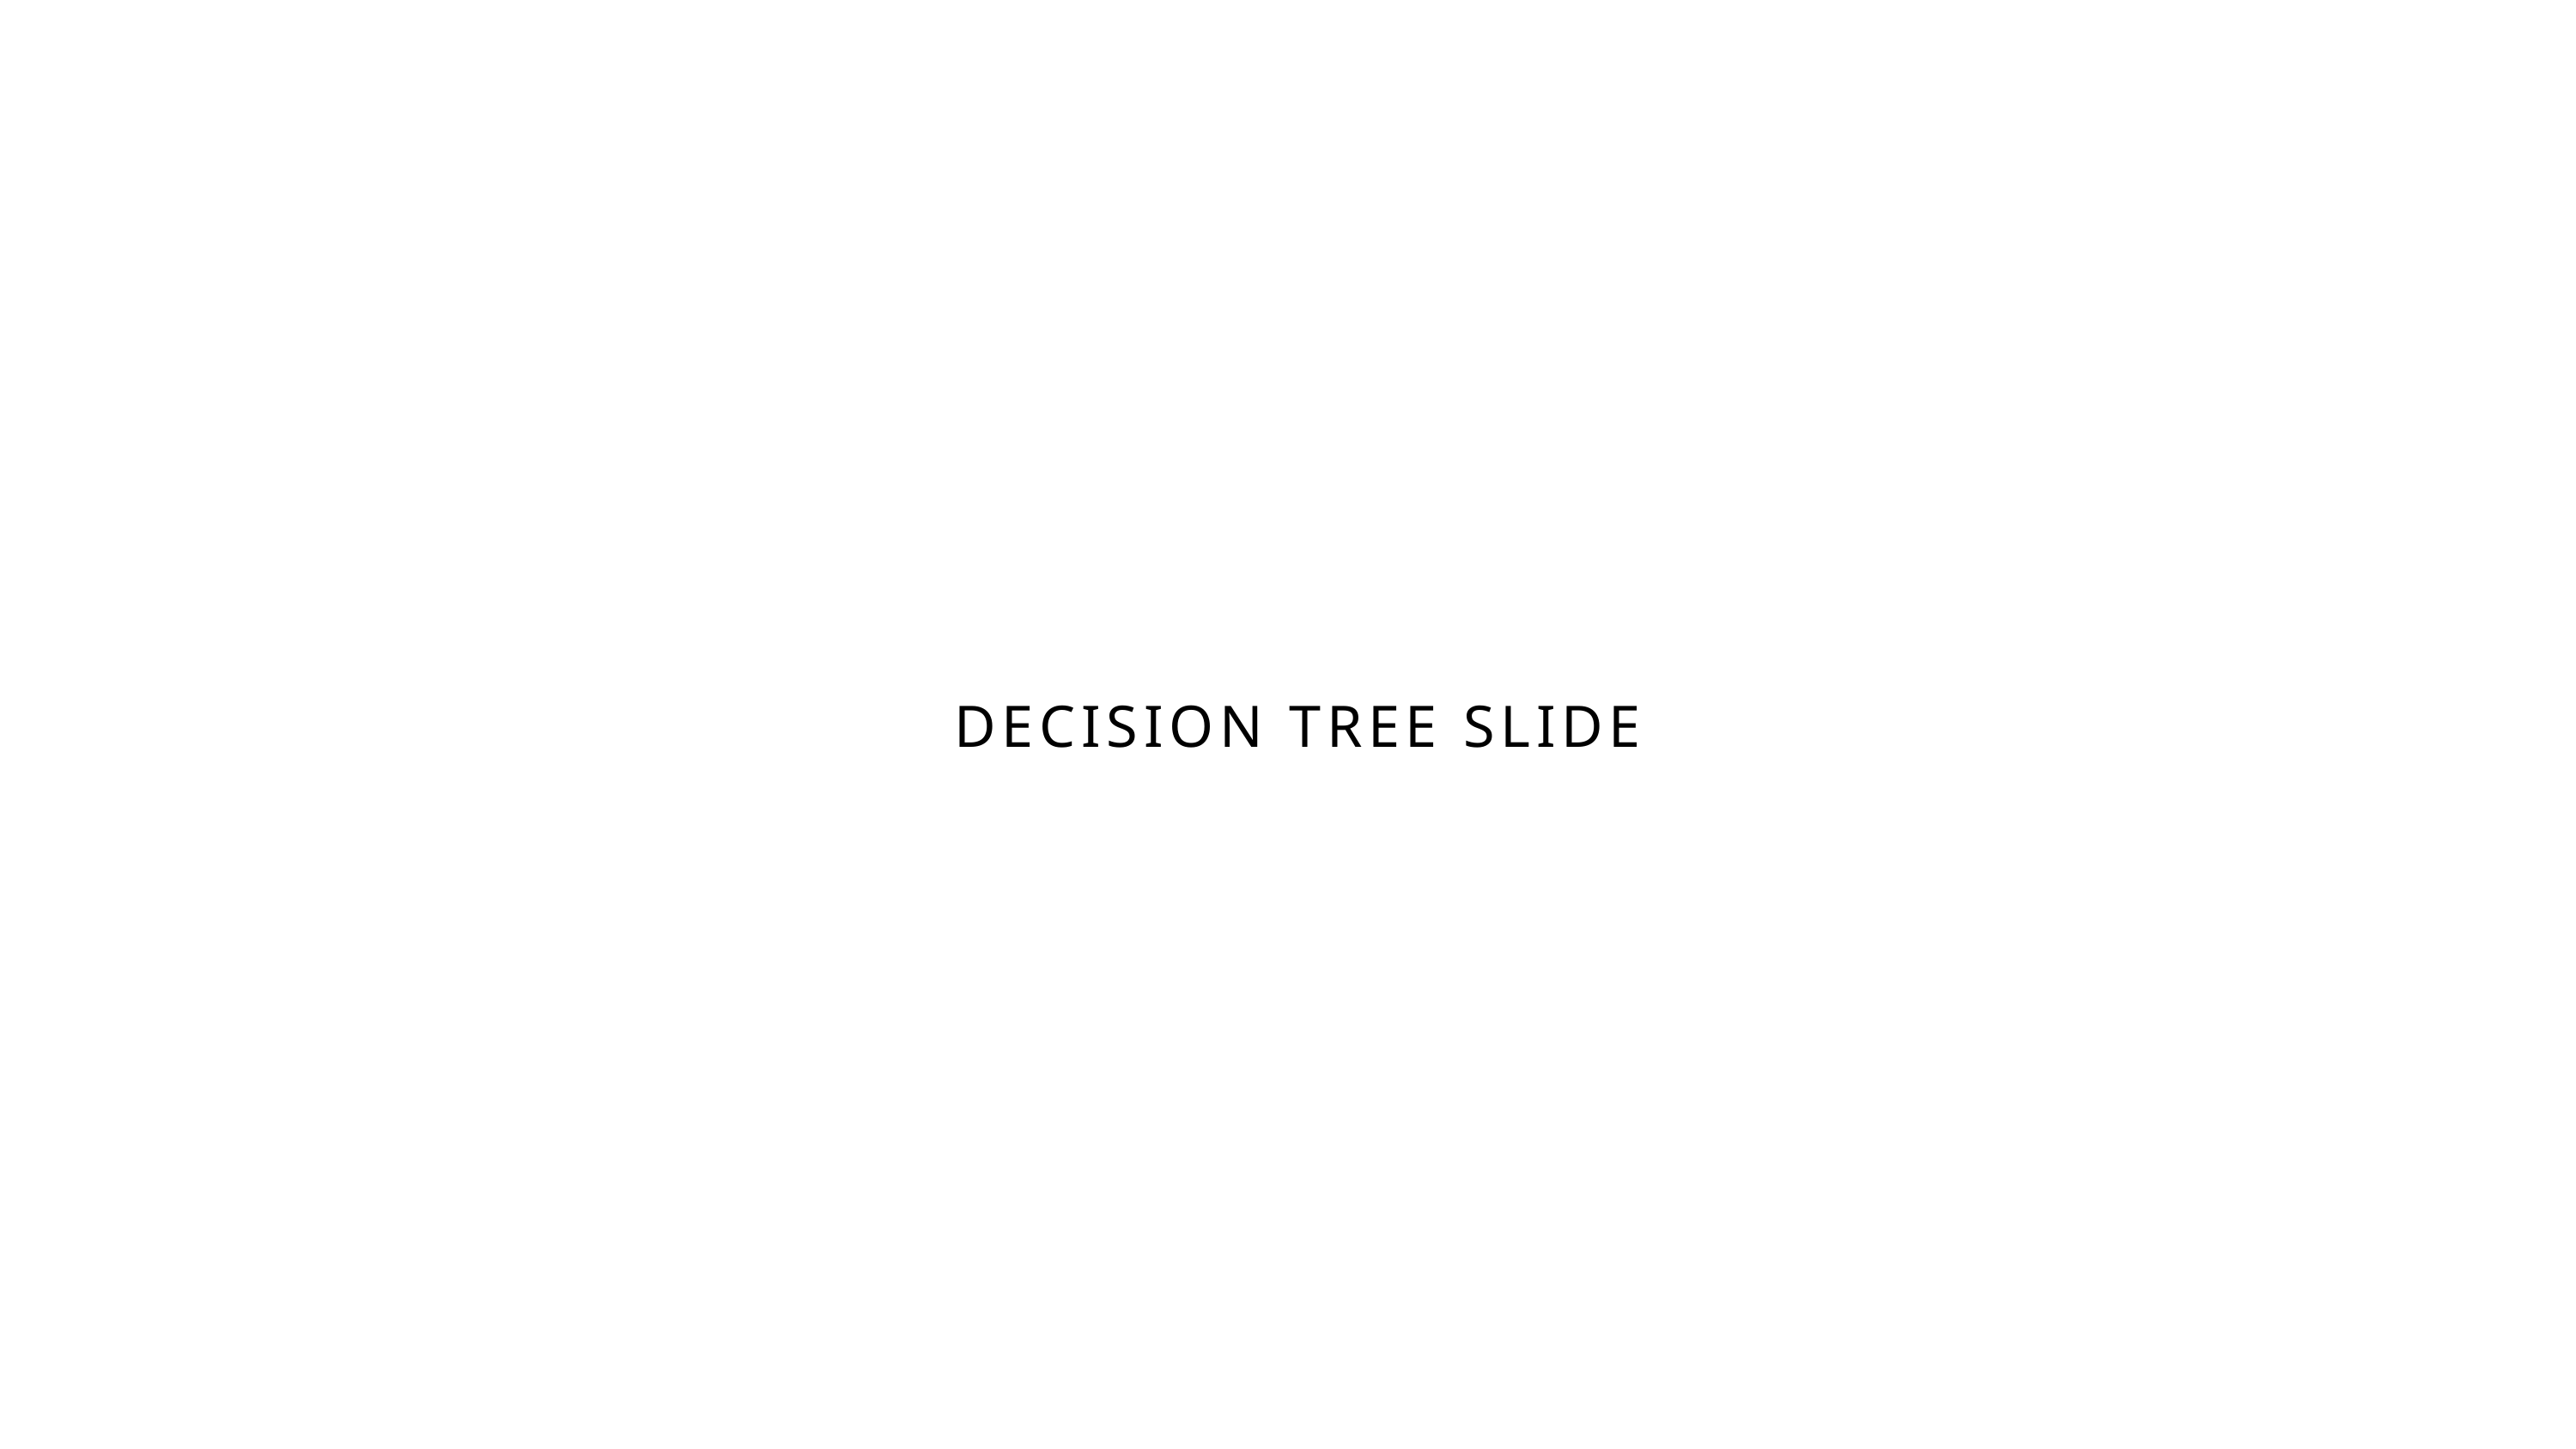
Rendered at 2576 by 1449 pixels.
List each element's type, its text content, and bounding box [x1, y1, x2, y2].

text_box DECISION TREE SLIDE [909, 689, 1667, 759]
